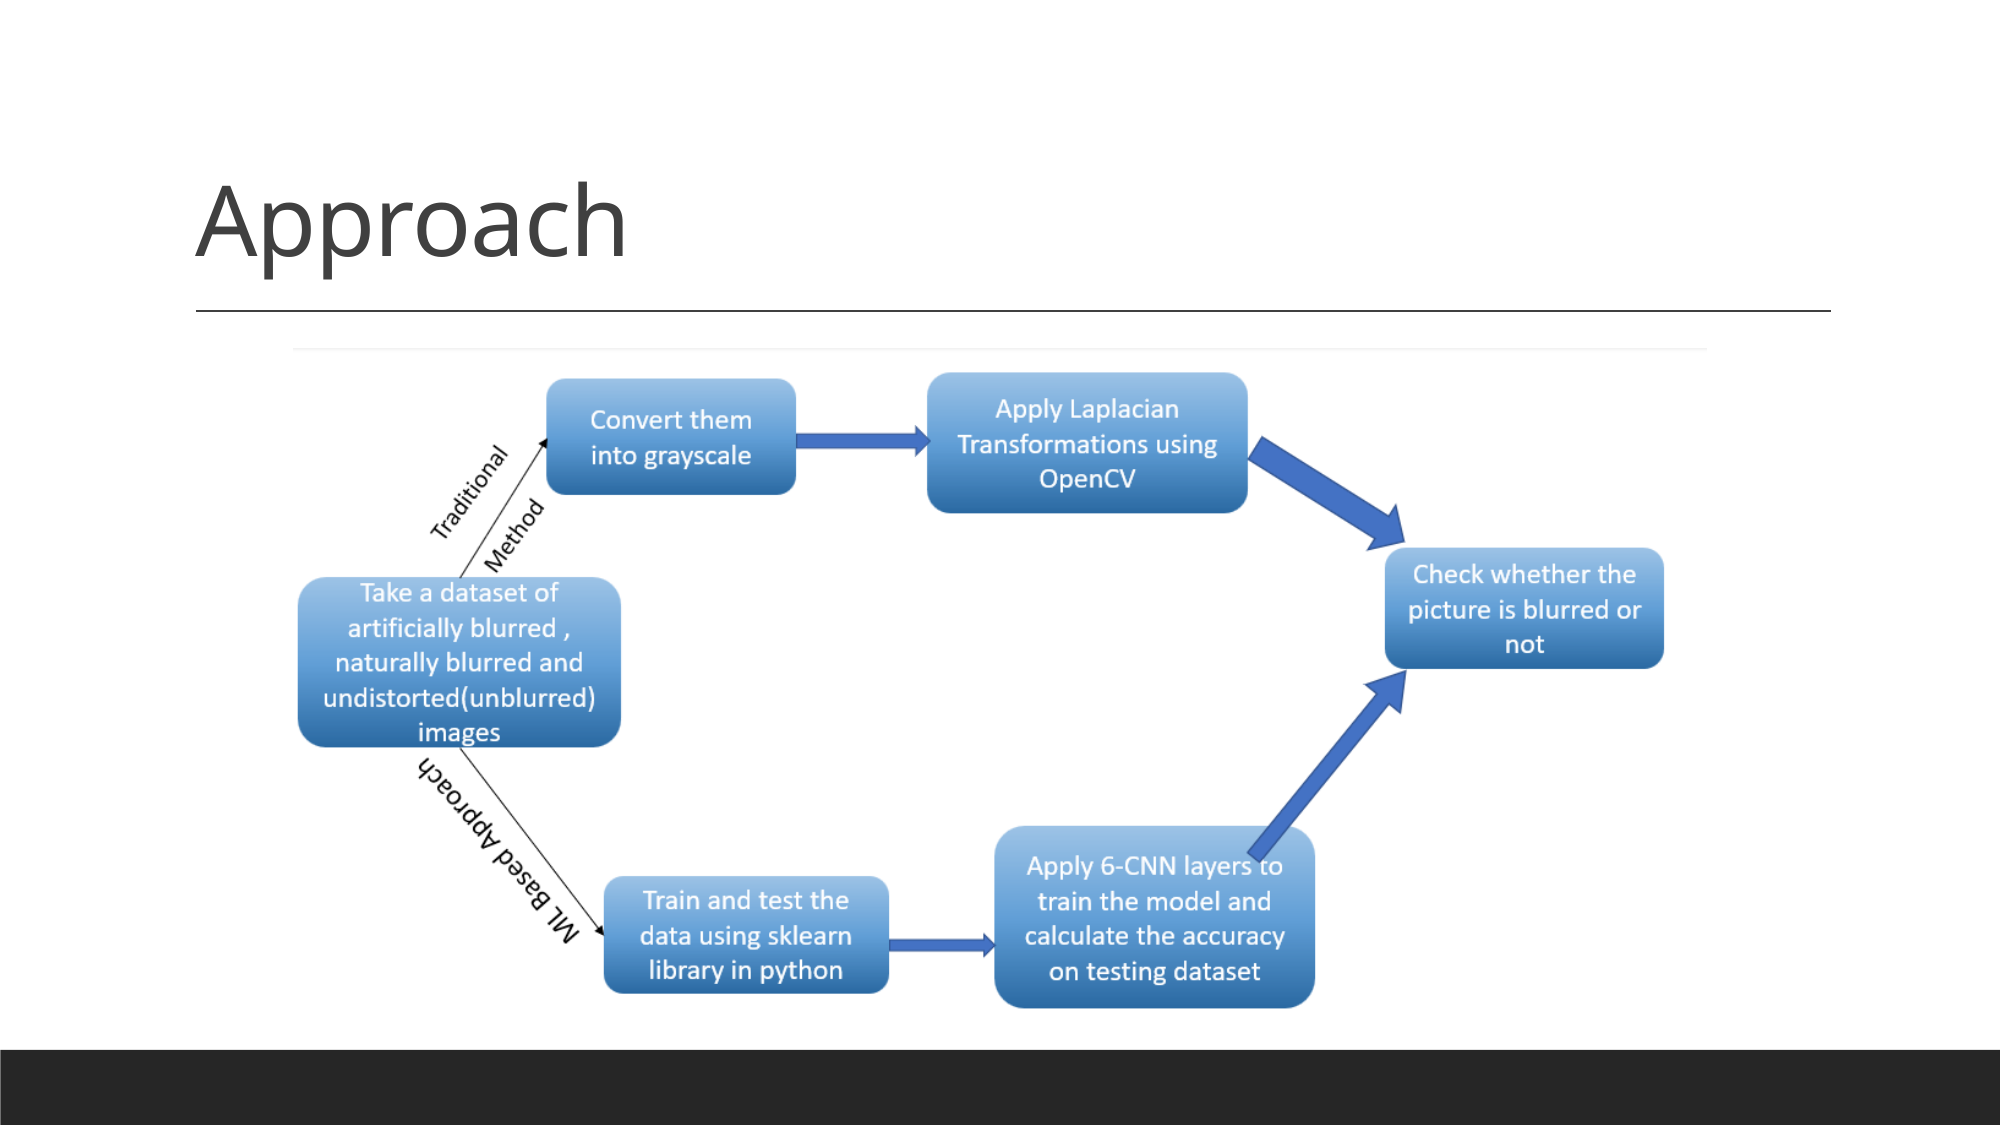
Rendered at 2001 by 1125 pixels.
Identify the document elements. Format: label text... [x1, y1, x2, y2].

title Approach [180, 47, 1830, 285]
picture [292, 348, 1708, 1023]
